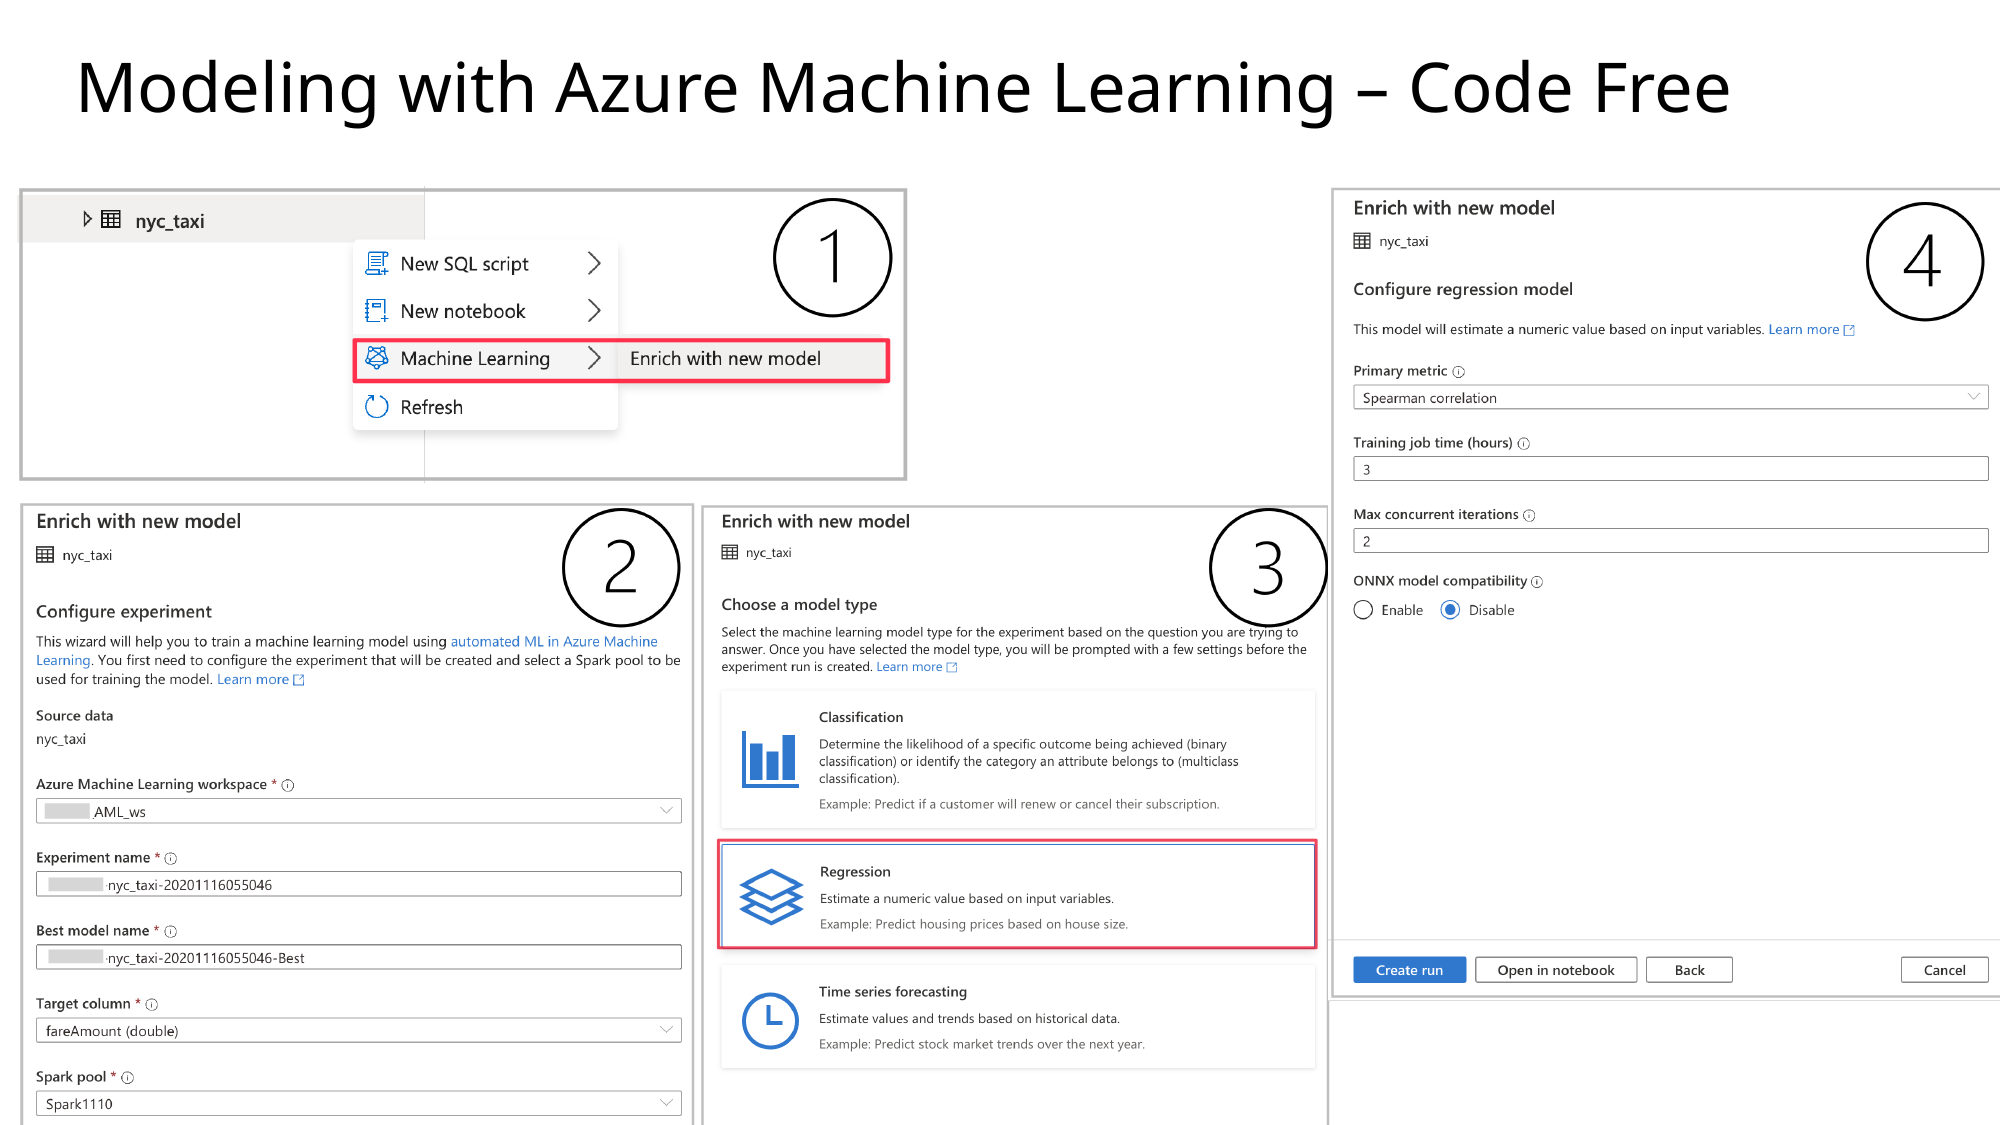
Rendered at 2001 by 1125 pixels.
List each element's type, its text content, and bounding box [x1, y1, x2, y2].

picture [17, 492, 696, 1125]
title Modeling with Azure Machine Learning – Code Free [60, 45, 1869, 136]
picture [698, 186, 2000, 1125]
picture [16, 182, 908, 483]
